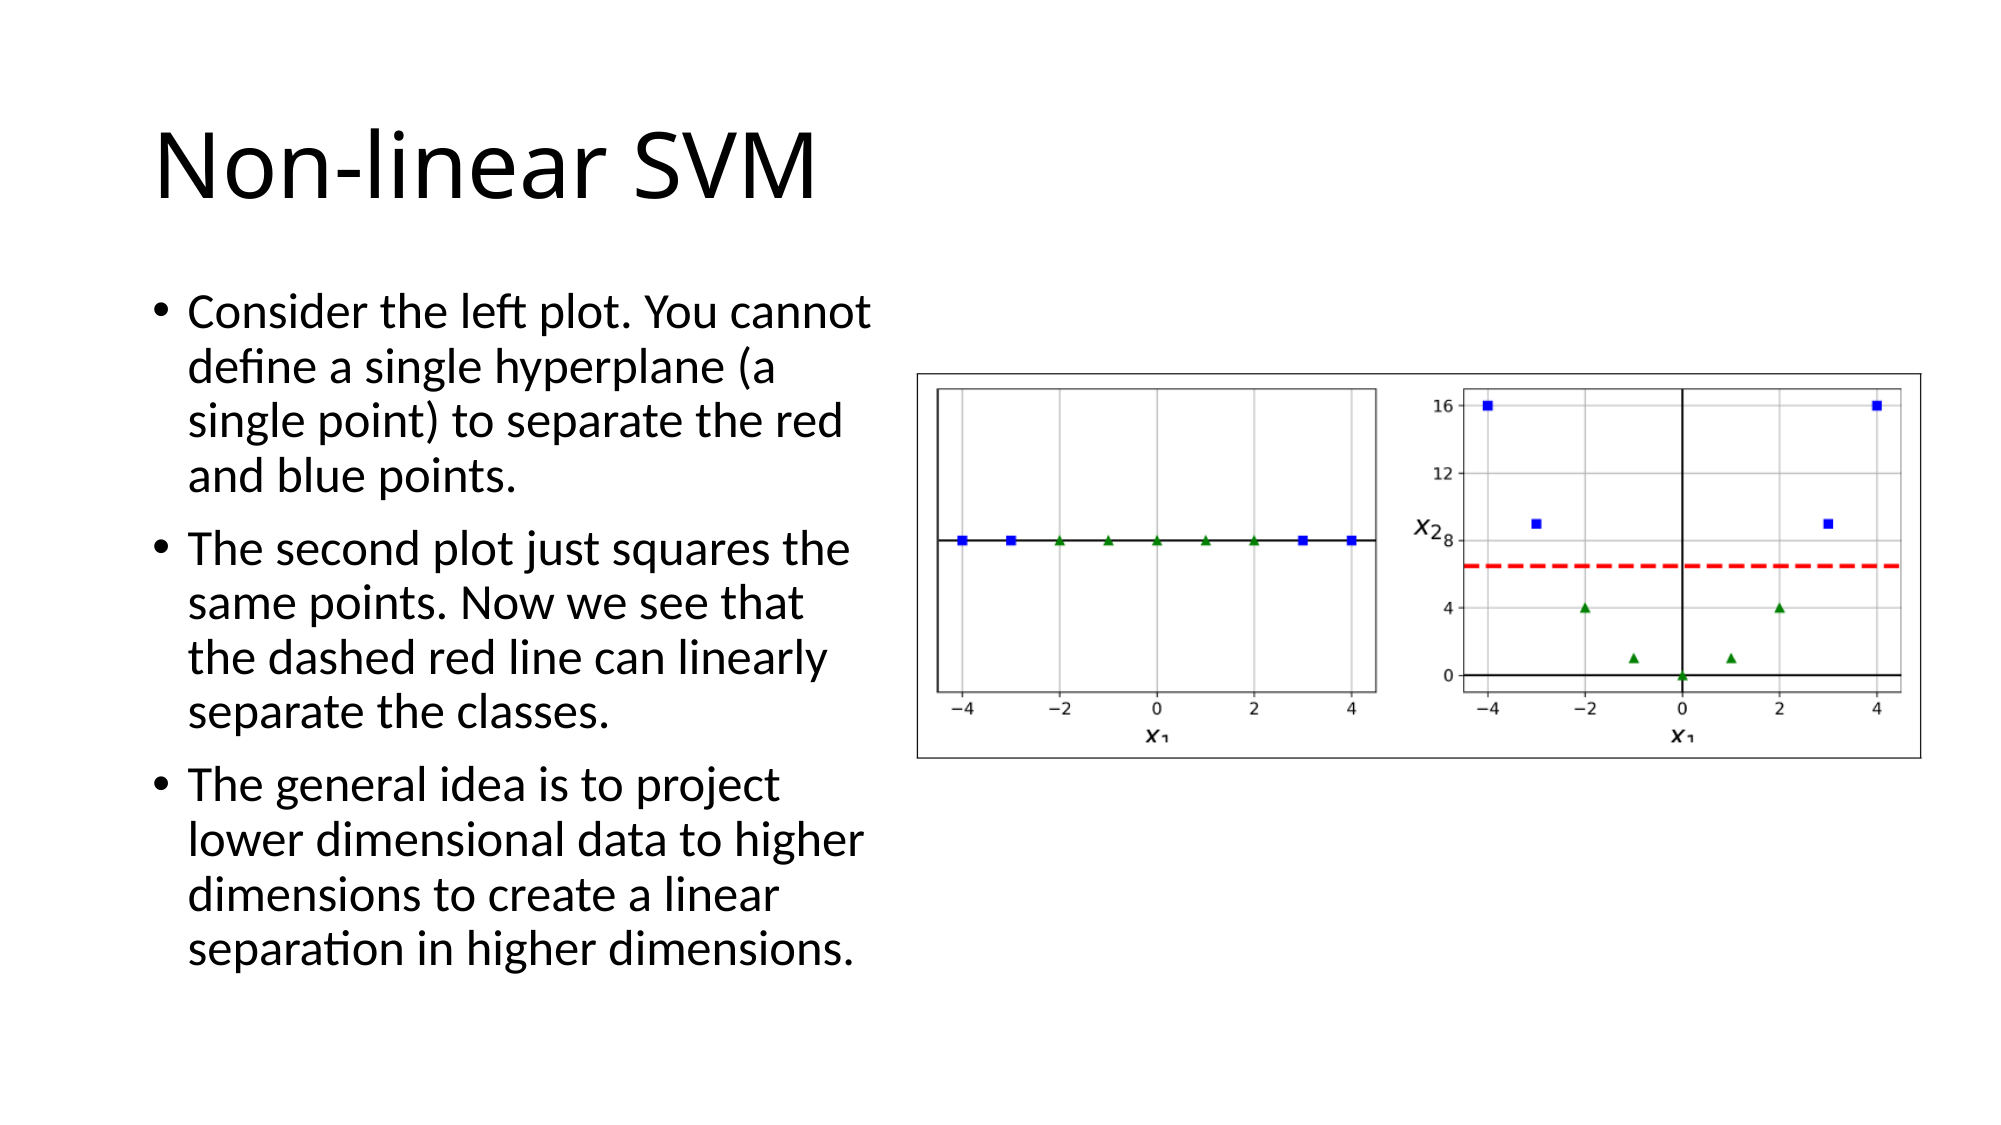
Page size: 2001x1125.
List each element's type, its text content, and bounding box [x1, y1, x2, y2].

title Non-linear SVM [137, 59, 1863, 278]
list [902, 357, 1941, 768]
list Consider the left plot. You cannot define a single hyperplane (a single point) to separate the red and blue points. The second plot just squares the same points. Now we see that the dashed red line can linearly separate the classes. The general idea is to project lower dimensional data to higher dimensions to create a linear separation in higher dimensions. [137, 277, 890, 1014]
